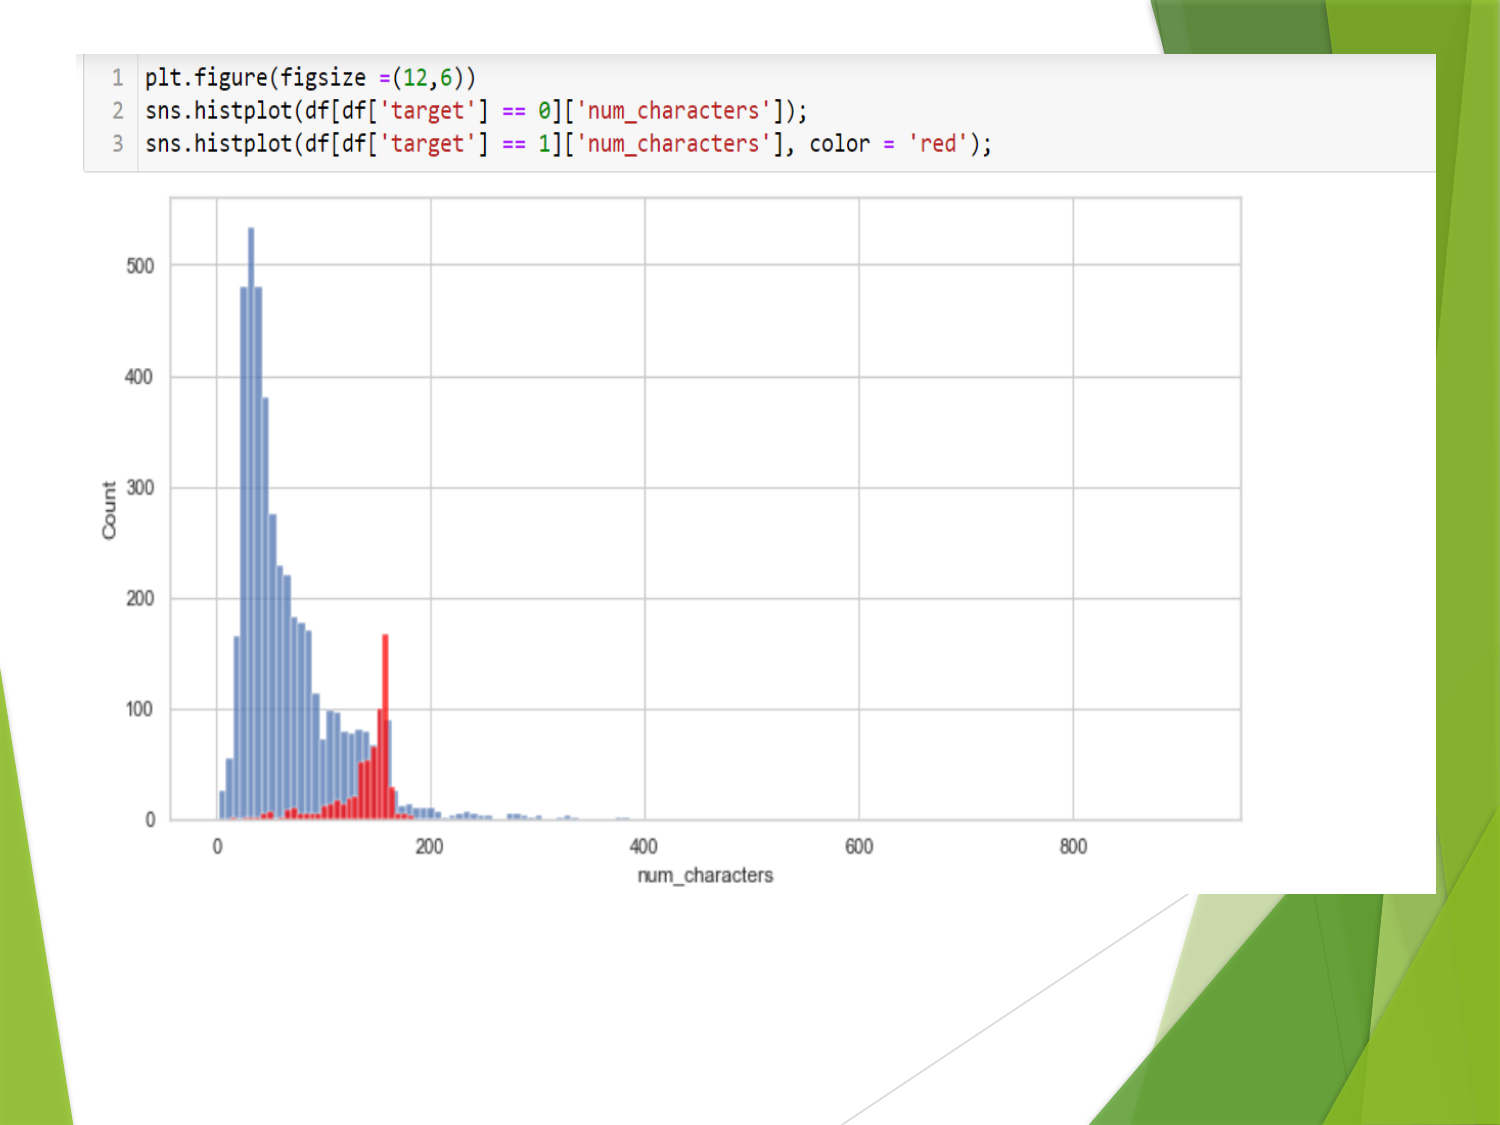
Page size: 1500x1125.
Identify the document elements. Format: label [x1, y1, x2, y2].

list [76, 53, 1436, 894]
